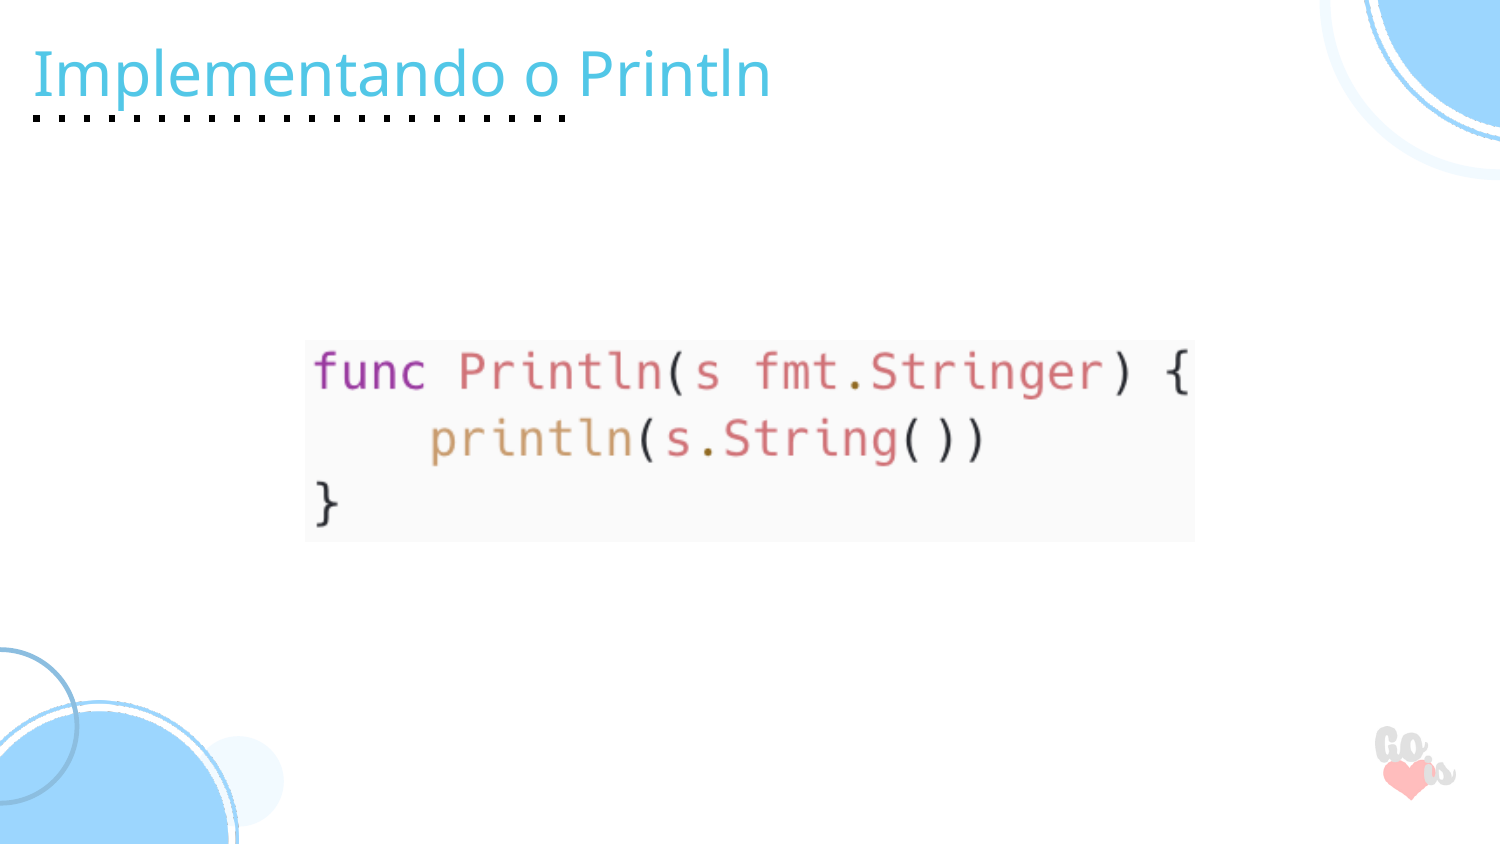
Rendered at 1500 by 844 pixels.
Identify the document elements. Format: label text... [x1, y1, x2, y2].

picture [304, 340, 1195, 542]
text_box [0, 646, 284, 844]
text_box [1319, 0, 1500, 181]
picture [1375, 726, 1457, 801]
text_box Implementando o Println [33, 28, 1314, 109]
